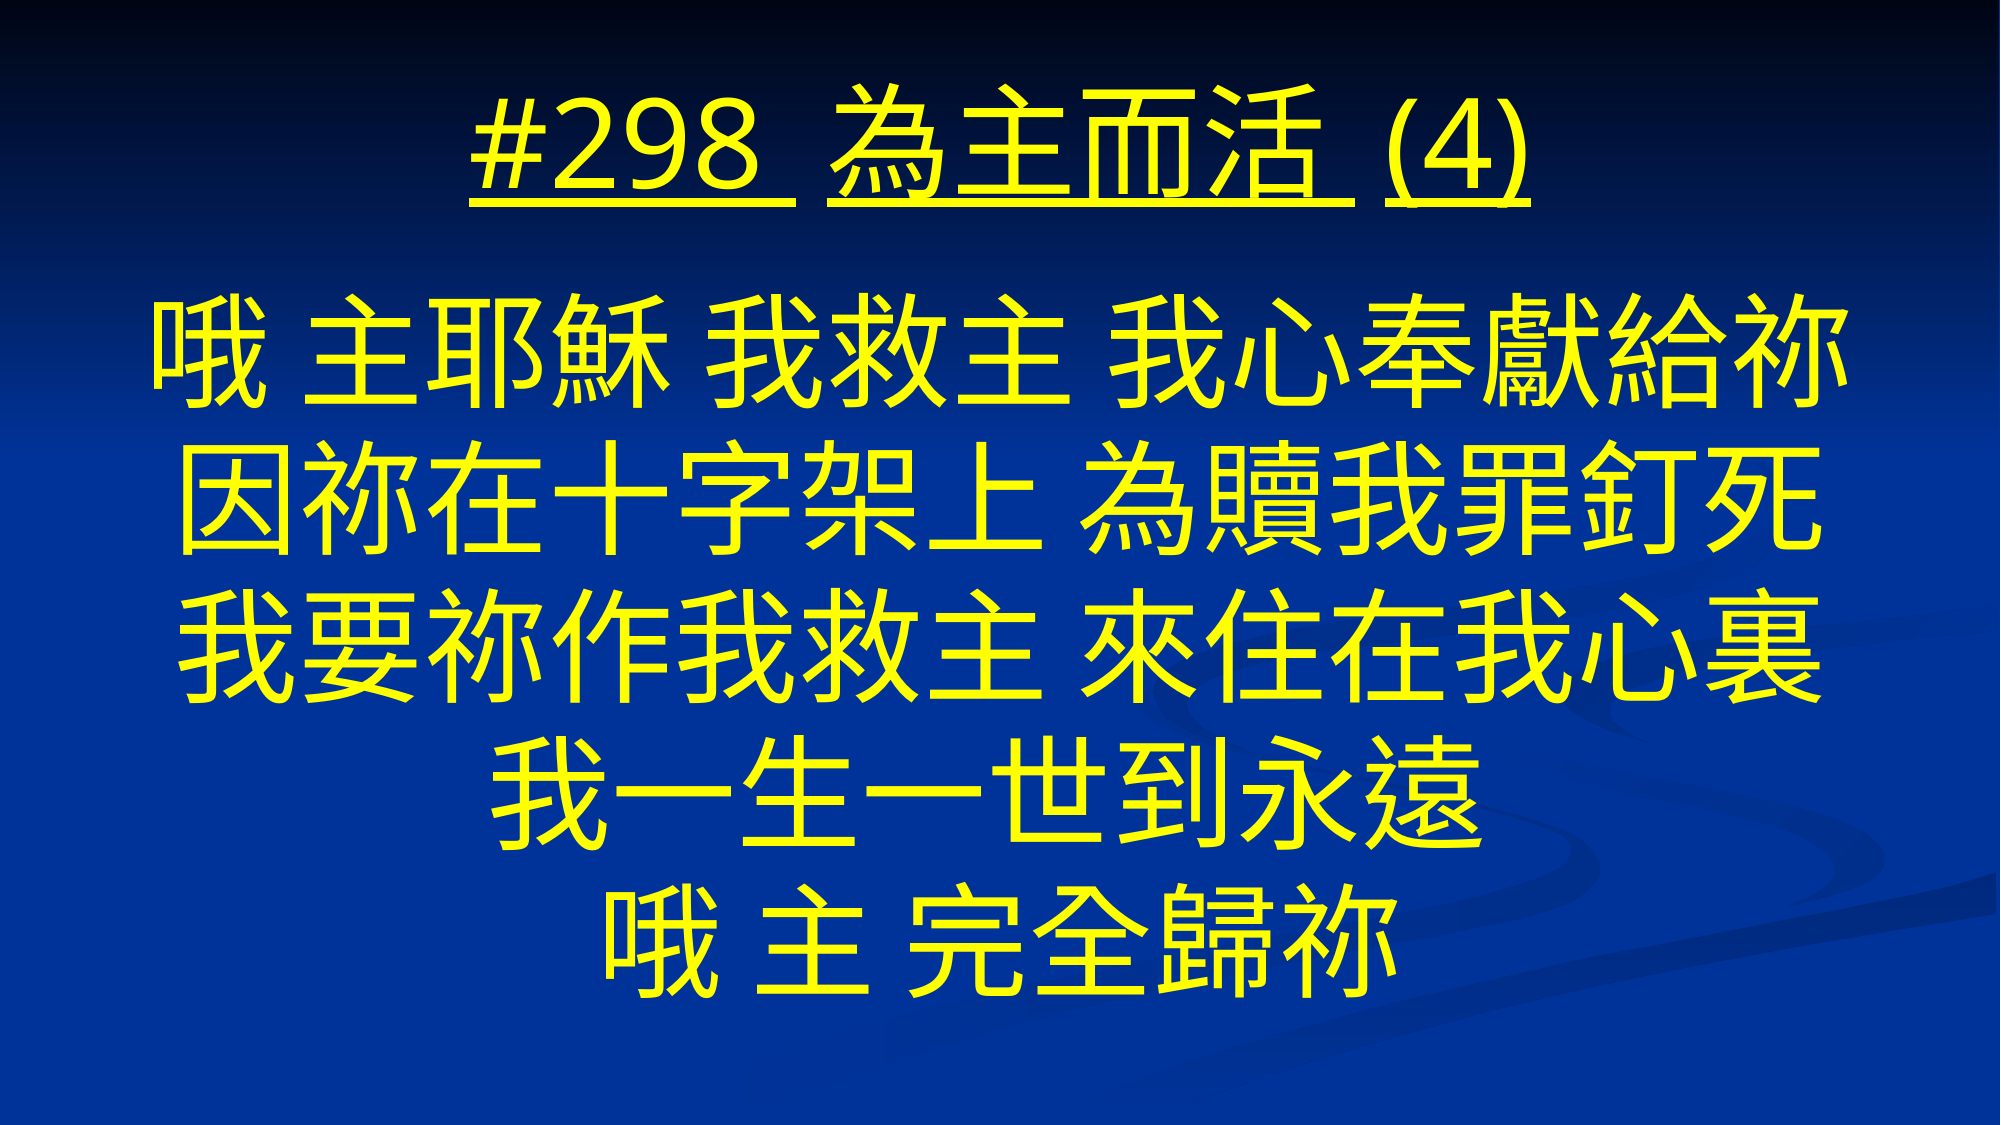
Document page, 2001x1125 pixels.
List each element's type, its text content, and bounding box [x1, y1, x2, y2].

list 哦 主耶穌 我救主 我心奉獻給祢 因祢在十字架上 為贖我罪釘死 我要祢作我救主 來住在我心裏 我一生一世到永遠 哦 主 完全歸祢 [54, 282, 1945, 1025]
title #298 為主而活 (4) [99, 45, 1900, 233]
